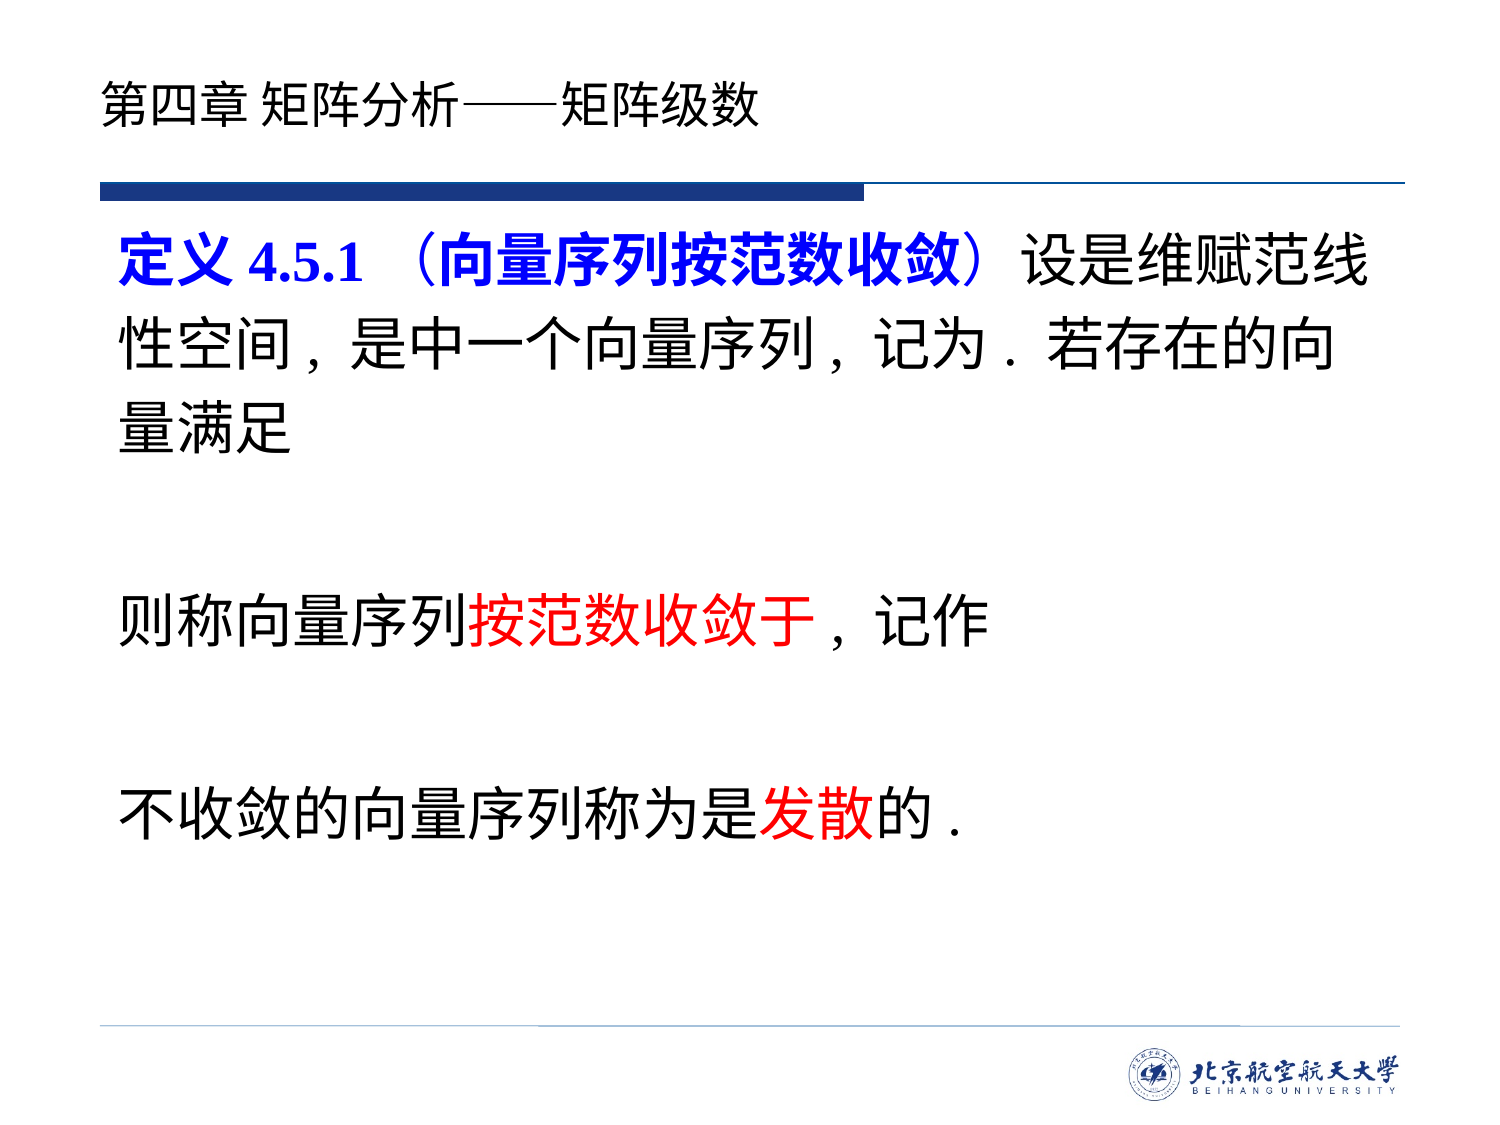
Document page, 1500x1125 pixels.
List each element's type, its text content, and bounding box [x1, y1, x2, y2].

picture [1114, 1041, 1412, 1108]
title 第四章 矩阵分析——矩阵级数 [83, 29, 1397, 141]
